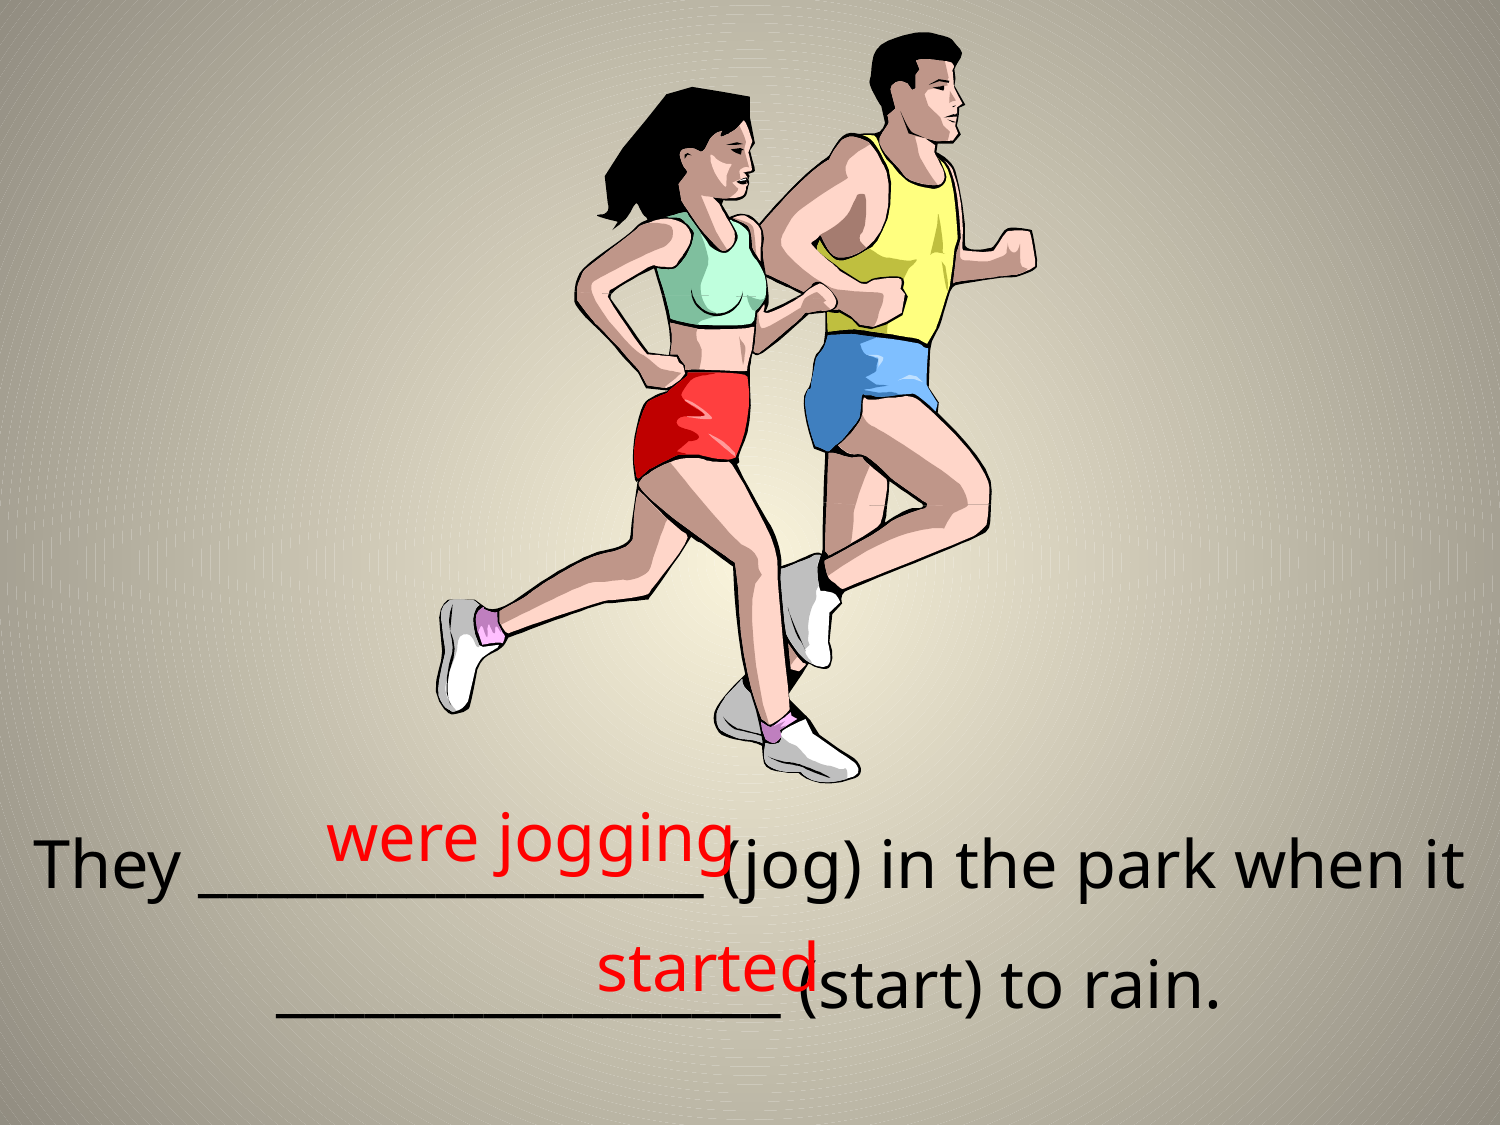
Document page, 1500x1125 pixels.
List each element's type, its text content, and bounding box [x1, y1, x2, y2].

text_box started [407, 916, 1010, 1012]
text_box They _________________ (jog) in the park when it _________________ (start) to rain. [0, 774, 1500, 1030]
text_box were jogging [230, 786, 833, 882]
picture [430, 30, 1040, 793]
